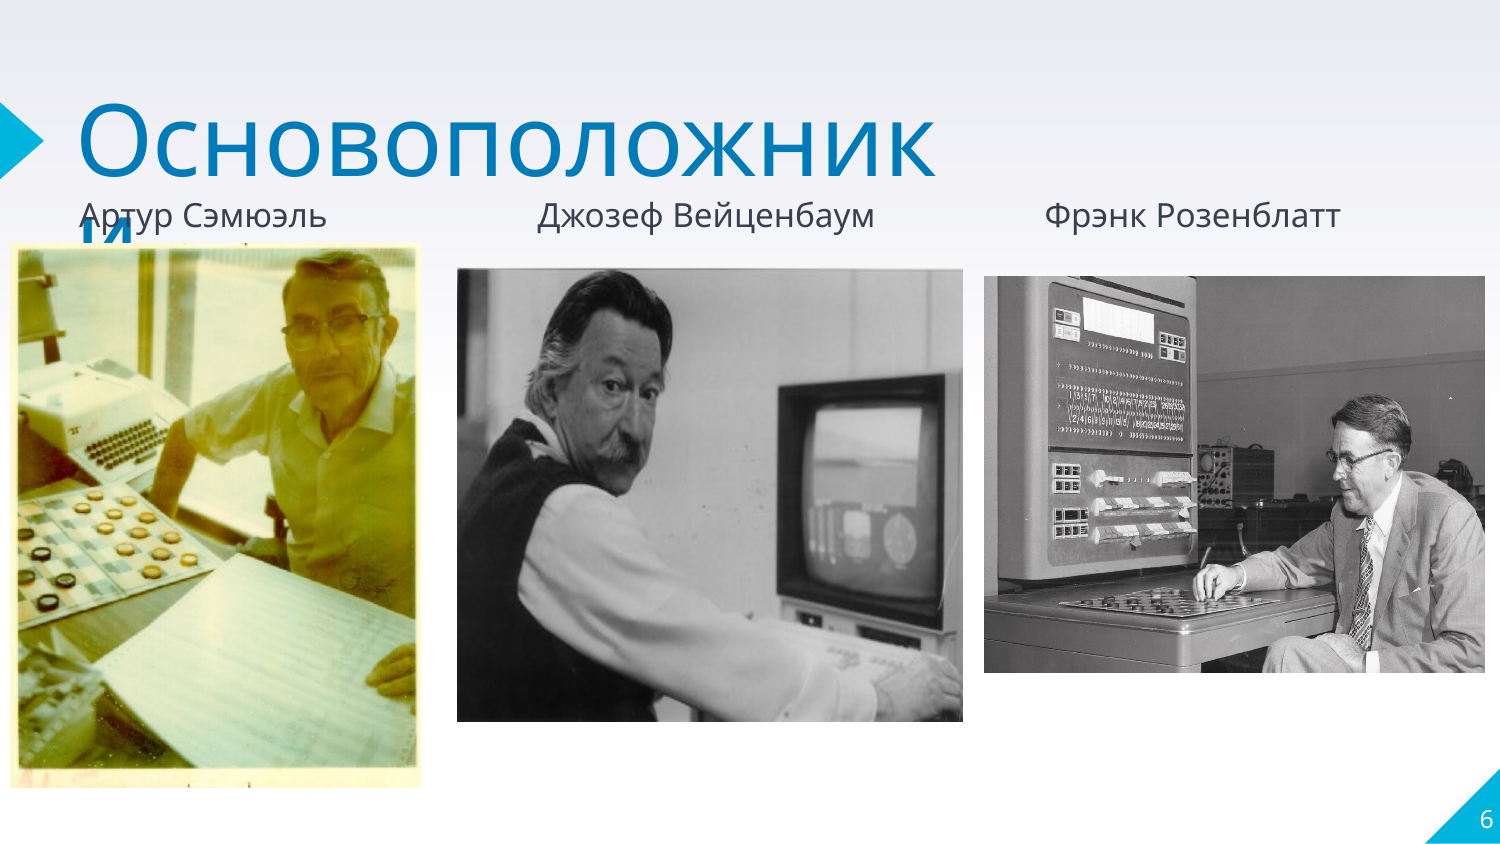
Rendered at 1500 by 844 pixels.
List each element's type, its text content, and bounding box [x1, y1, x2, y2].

picture [457, 267, 963, 722]
list Джозеф Вейценбаум [537, 190, 959, 266]
list Фрэнк Розенблатт [1044, 190, 1466, 275]
title Основоположники [75, 99, 1001, 277]
slide_number 6 [1418, 760, 1494, 838]
picture [984, 276, 1485, 673]
picture [9, 243, 421, 788]
list Артур Сэмюэль [79, 190, 500, 631]
